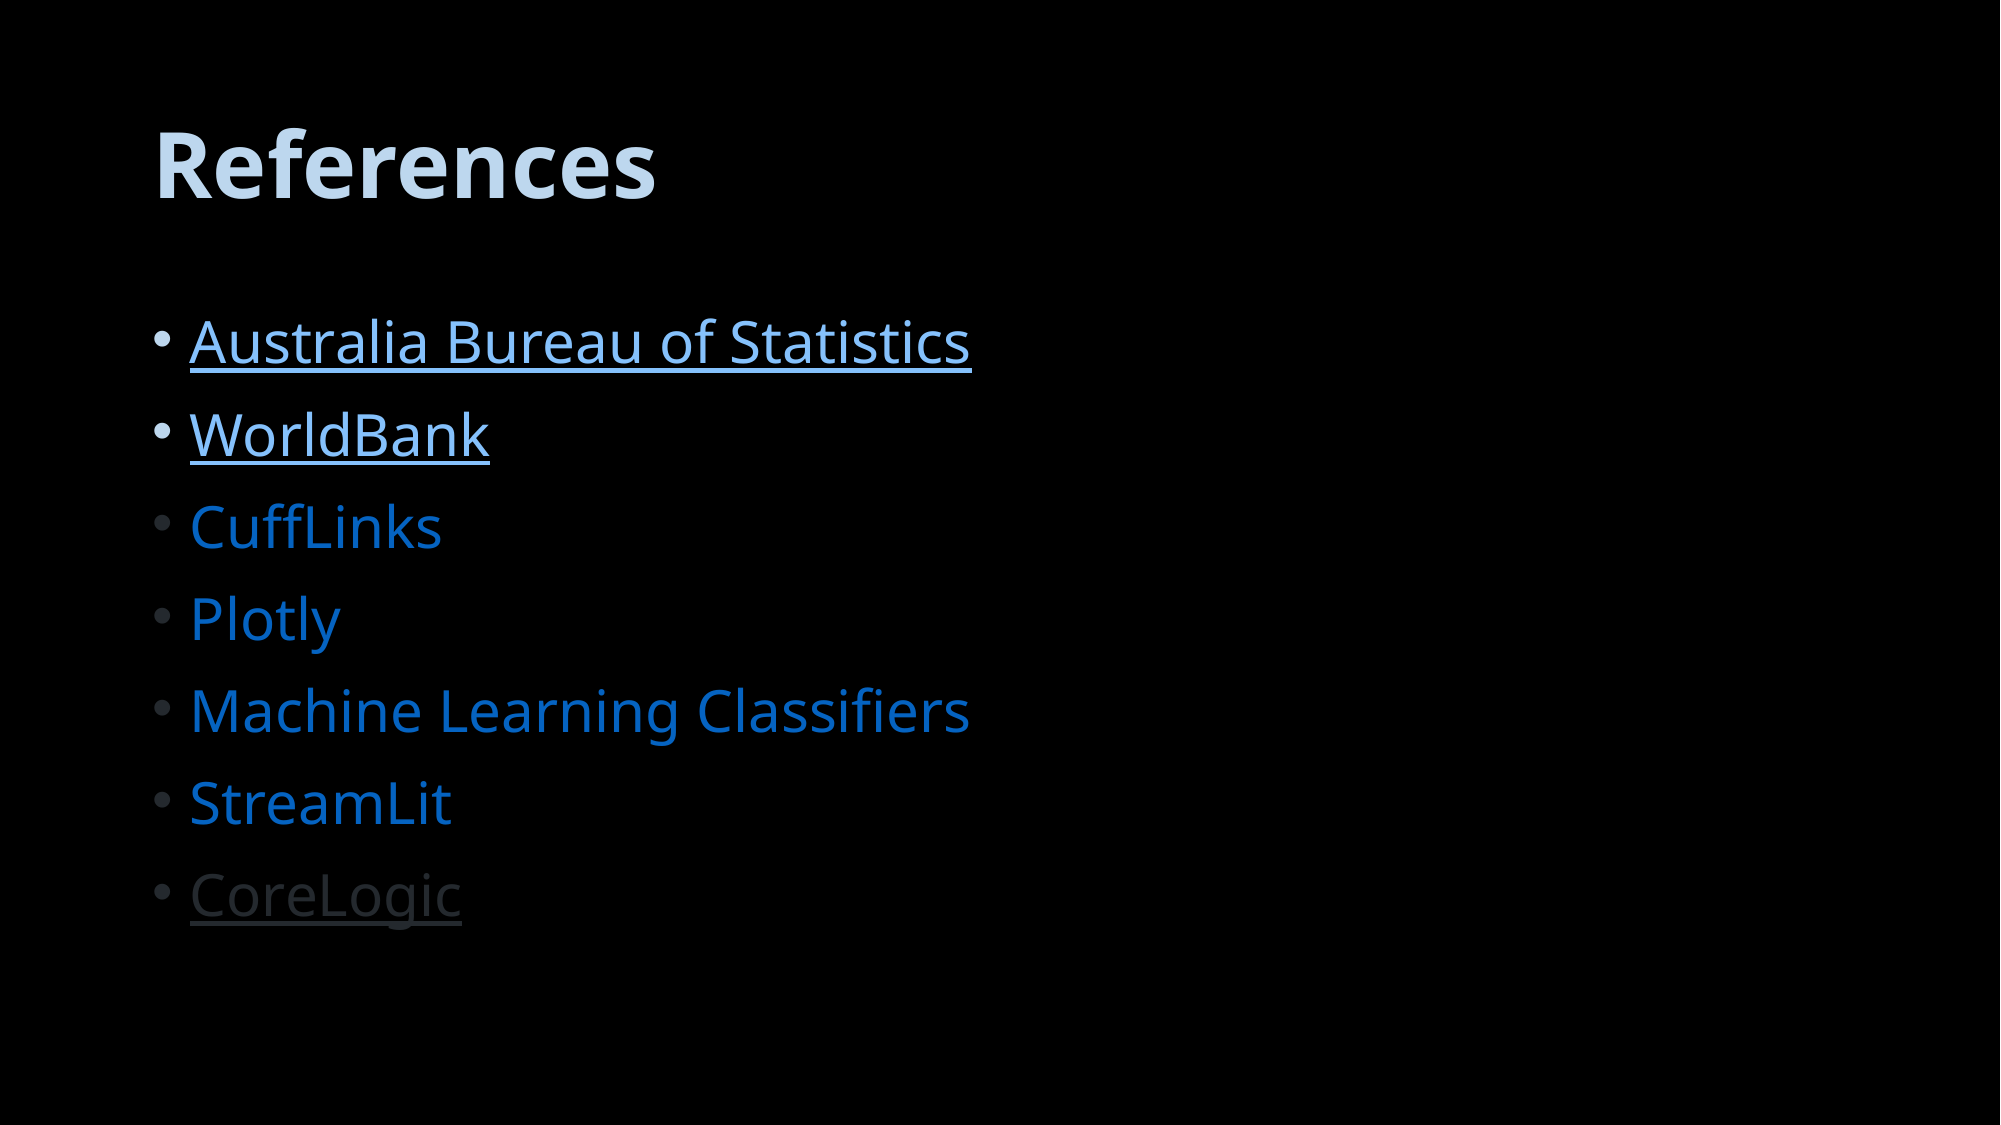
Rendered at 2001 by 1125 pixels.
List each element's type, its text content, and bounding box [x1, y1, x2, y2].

title References [137, 59, 1863, 278]
list Australia Bureau of Statistics WorldBank CuffLinks Plotly Machine Learning Classifiers StreamLit CoreLogic [137, 299, 1863, 1014]
